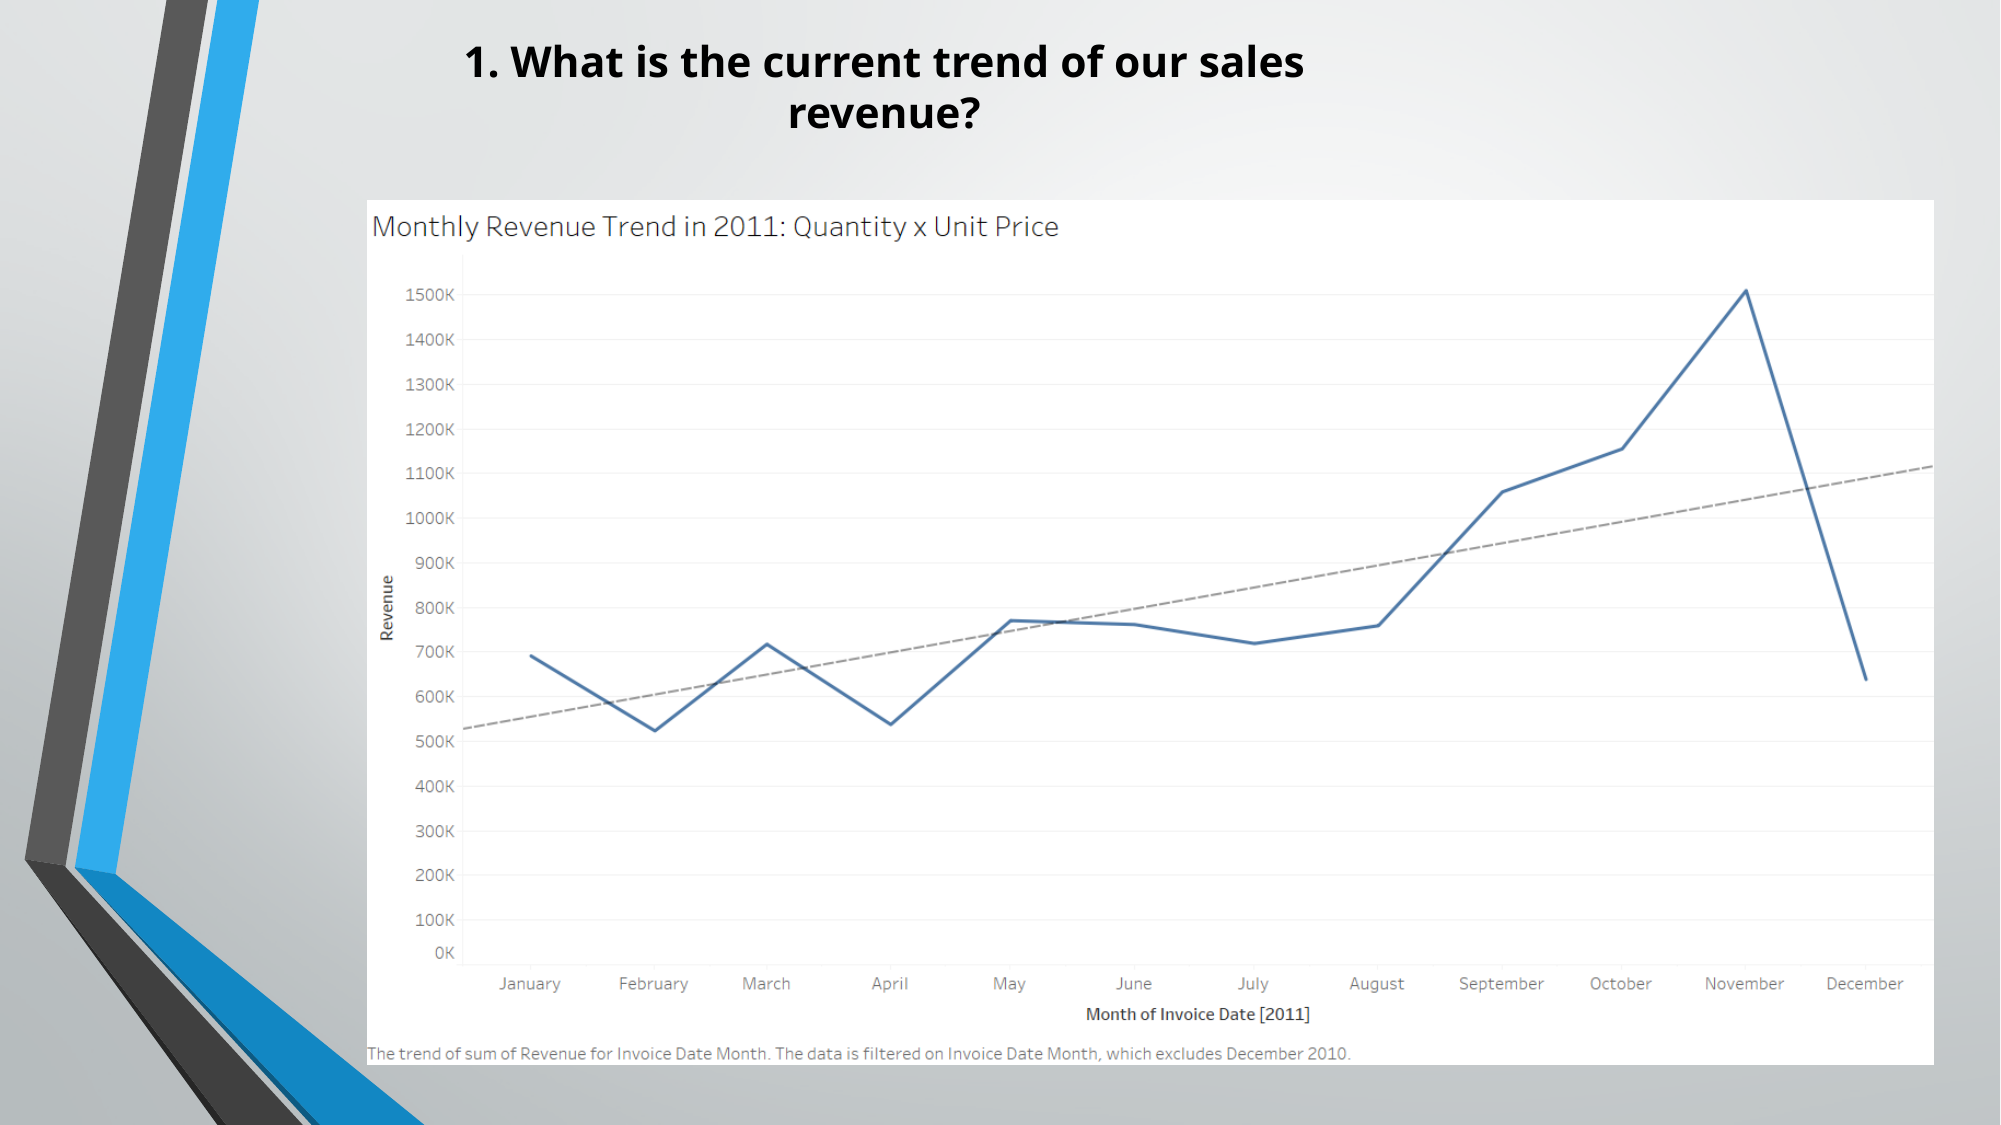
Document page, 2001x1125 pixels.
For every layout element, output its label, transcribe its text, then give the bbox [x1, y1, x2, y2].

title 1. What is the current trend of our sales revenue? [367, 27, 1401, 146]
picture [367, 200, 1934, 1065]
